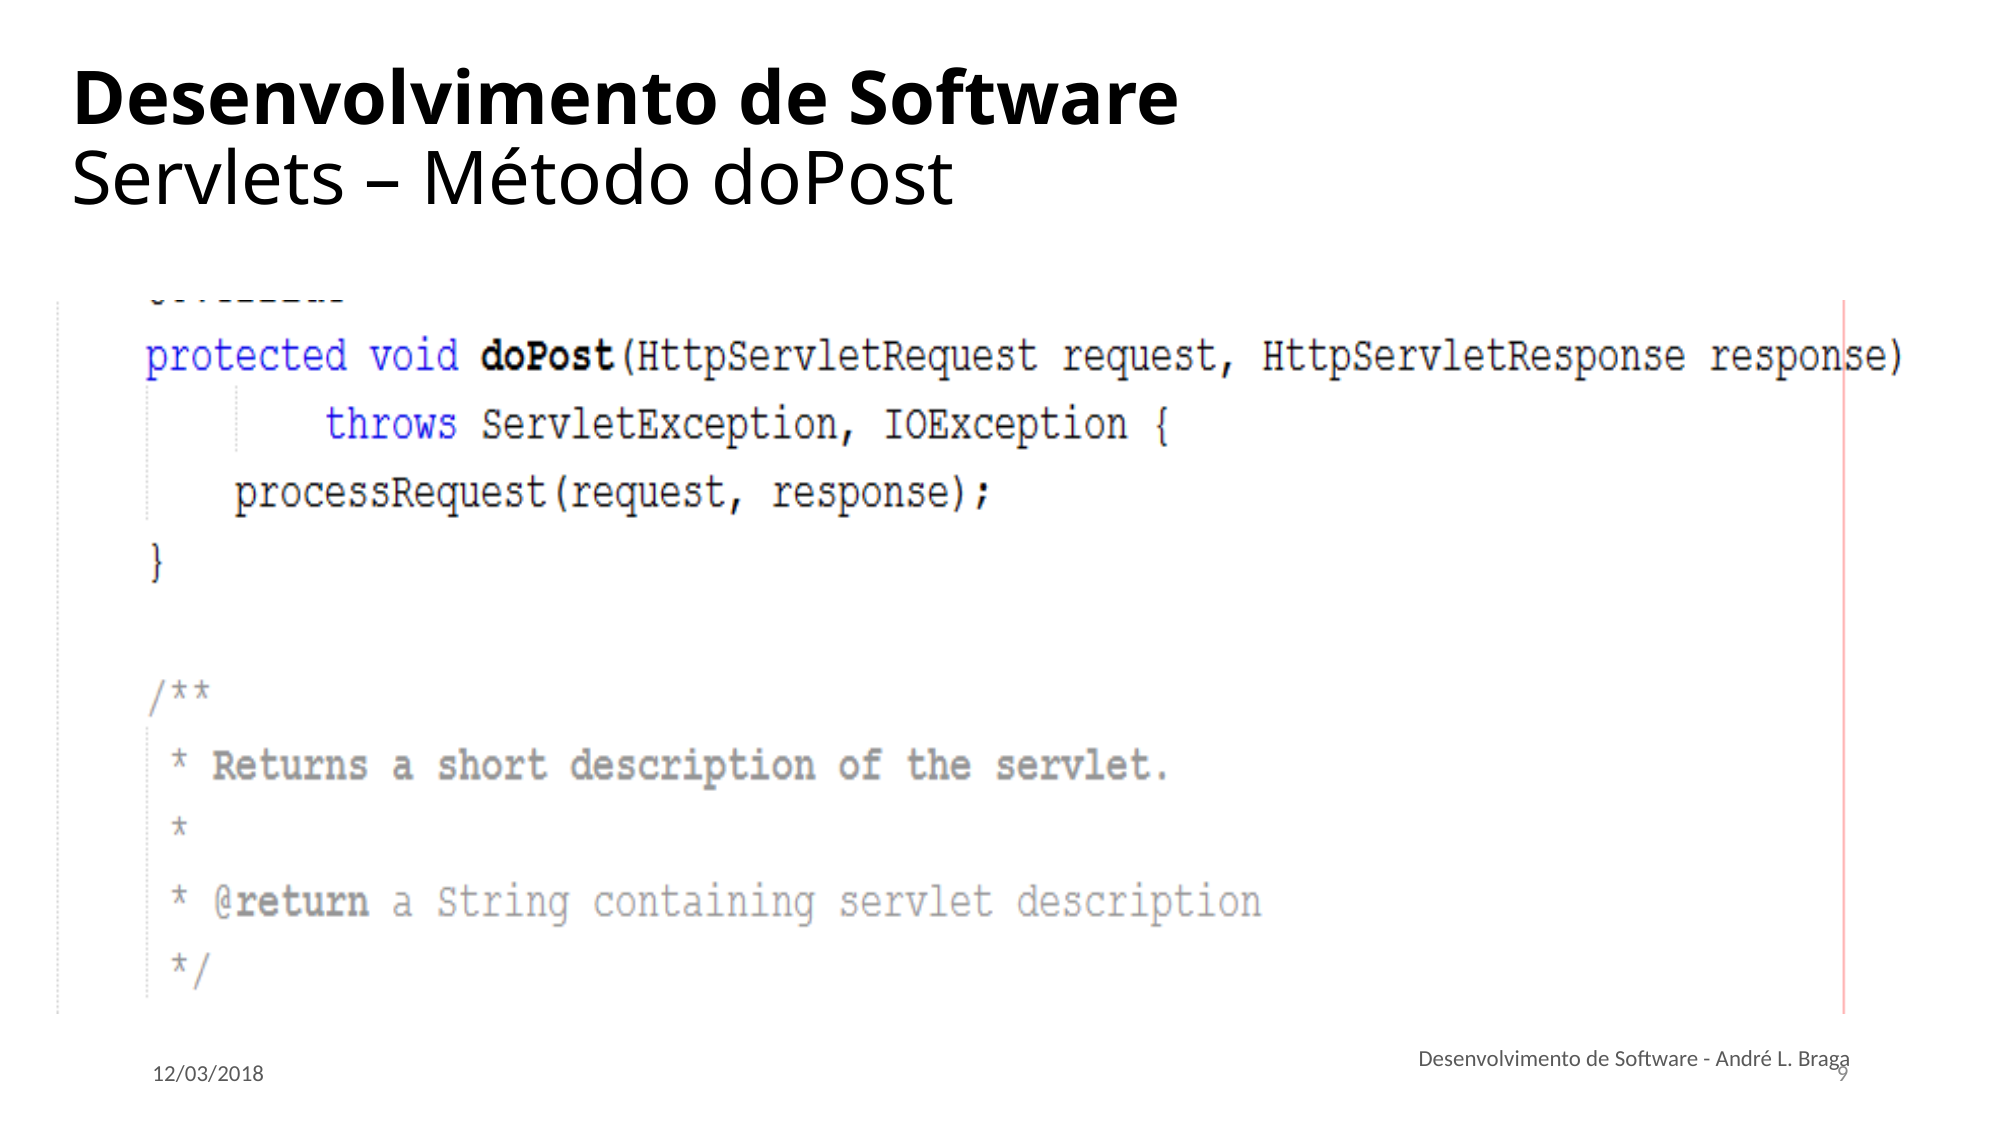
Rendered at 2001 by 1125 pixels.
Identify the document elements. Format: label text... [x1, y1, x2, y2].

footer Desenvolvimento de Software - André L. Braga [1310, 1027, 1959, 1088]
title Desenvolvimento de Software Servlets – Método doPost [56, 51, 1688, 229]
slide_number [137, 1042, 588, 1103]
slide_number 9 [1413, 1042, 1864, 1103]
picture [47, 300, 1959, 1014]
